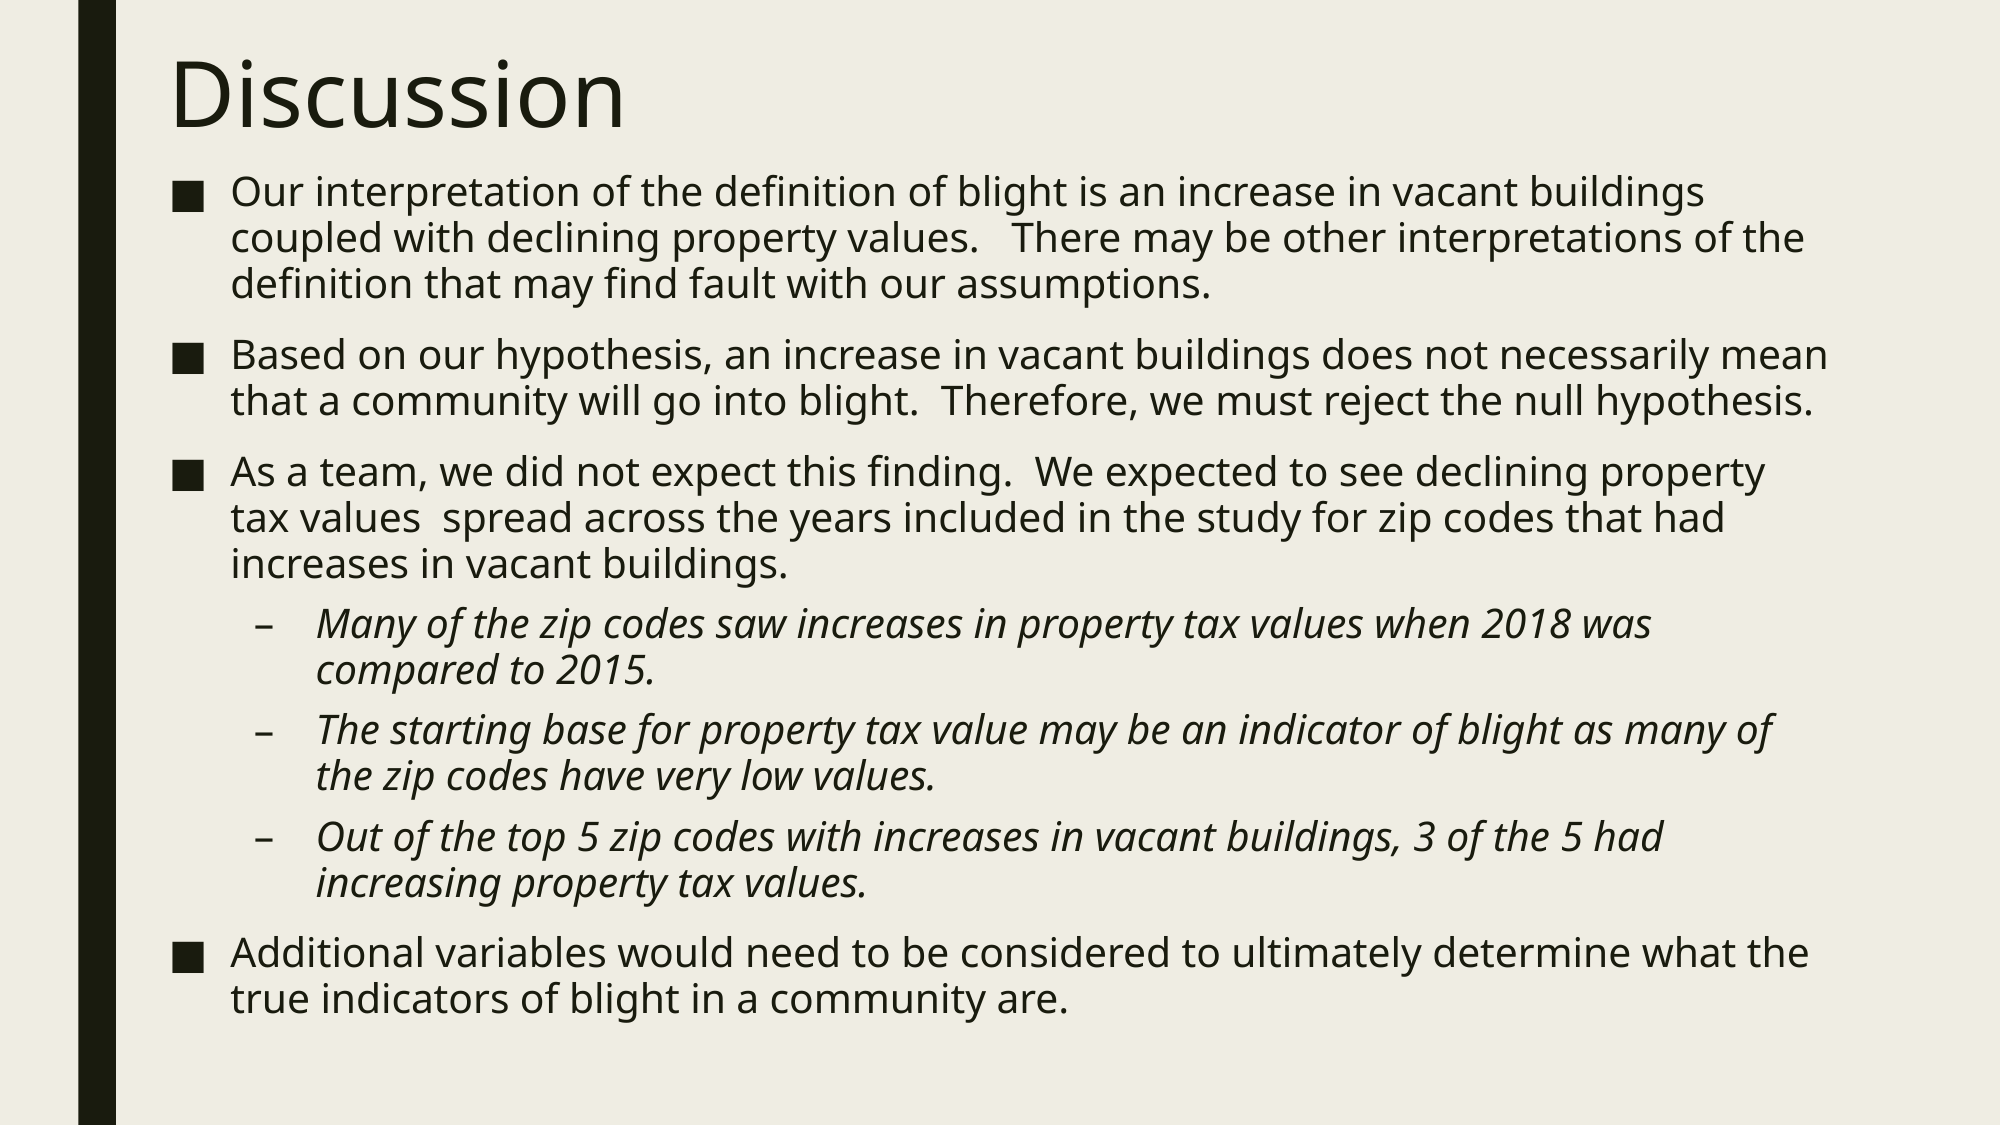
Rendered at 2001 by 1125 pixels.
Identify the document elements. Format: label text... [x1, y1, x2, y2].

list Our interpretation of the definition of blight is an increase in vacant buildings coupled with declining property values. There may be other interpretations of the definition that may find fault with our assumptions. Based on our hypothesis, an increase in vacant buildings does not necessarily mean that a community will go into blight. Therefore, we must reject the null hypothesis. As a team, we did not expect this finding. We expected to see declining property tax values spread across the years included in the study for zip codes that had increases in vacant buildings. Many of the zip codes saw increases in property tax values when 2018 was compared to 2015. The starting base for property tax value may be an indicator of blight as many of the zip codes have very low values. Out of the top 5 zip codes with increases in vacant buildings, 3 of the 5 had increasing property tax values. Additional variables would need to be considered to ultimately determine what the true indicators of blight in a community are. [153, 162, 1849, 1083]
title Discussion [153, 41, 1729, 162]
